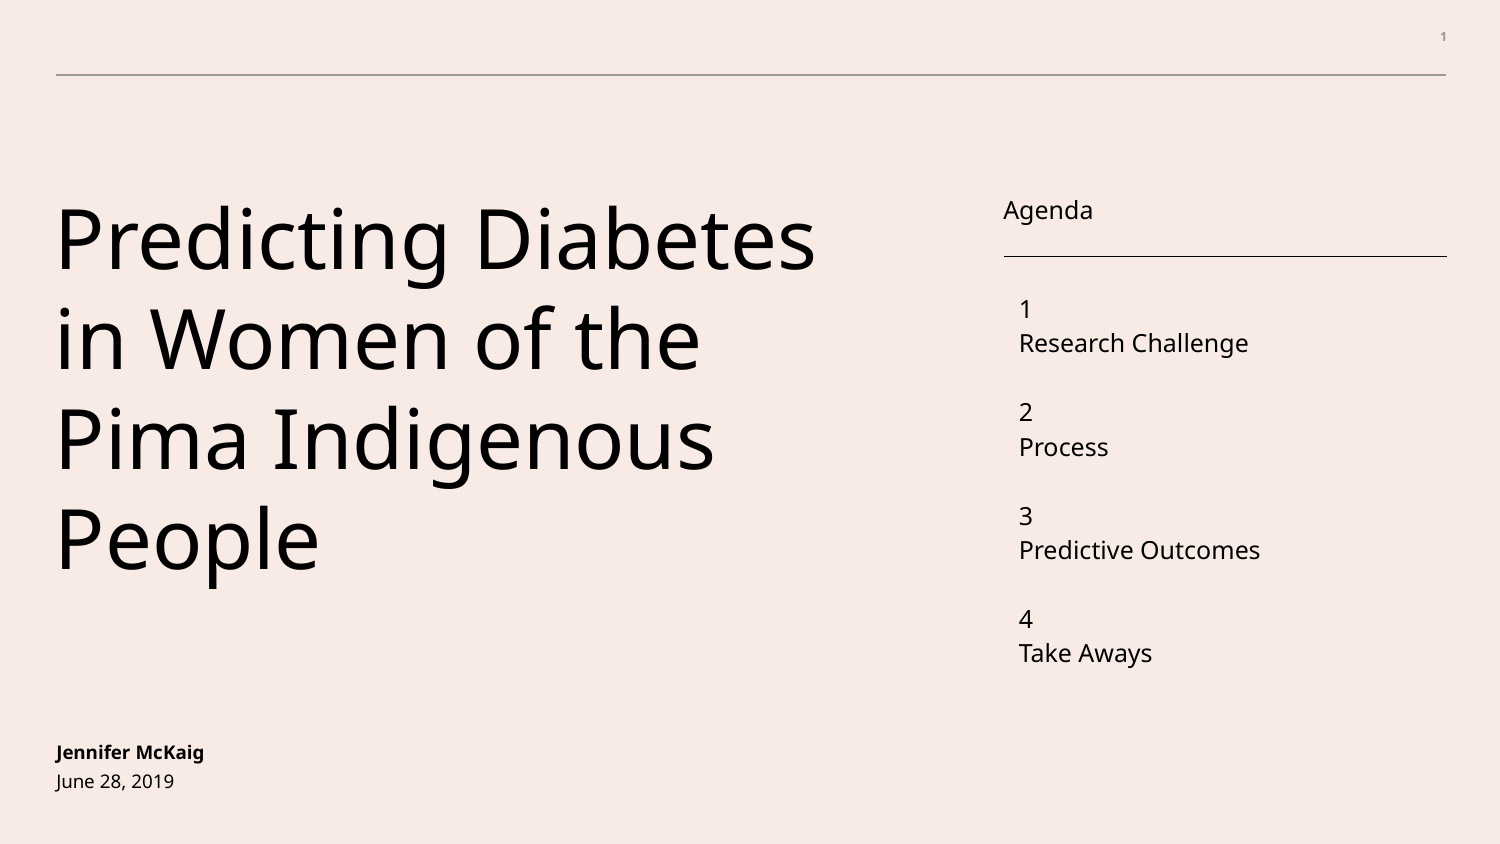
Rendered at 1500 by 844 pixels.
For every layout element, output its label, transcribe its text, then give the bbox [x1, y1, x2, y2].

text_box Predicting Diabetes in Women of the Pima Indigenous People [40, 170, 919, 637]
slide_number ‹#› [1372, 0, 1463, 76]
text_box 1 Research Challenge 2 Process 3 Predictive Outcomes 4 Take Aways [1003, 273, 1448, 732]
text_box Jennifer McKaig [41, 731, 374, 754]
text_box Agenda [988, 179, 1321, 235]
text_box June 28, 2019 [41, 754, 374, 803]
